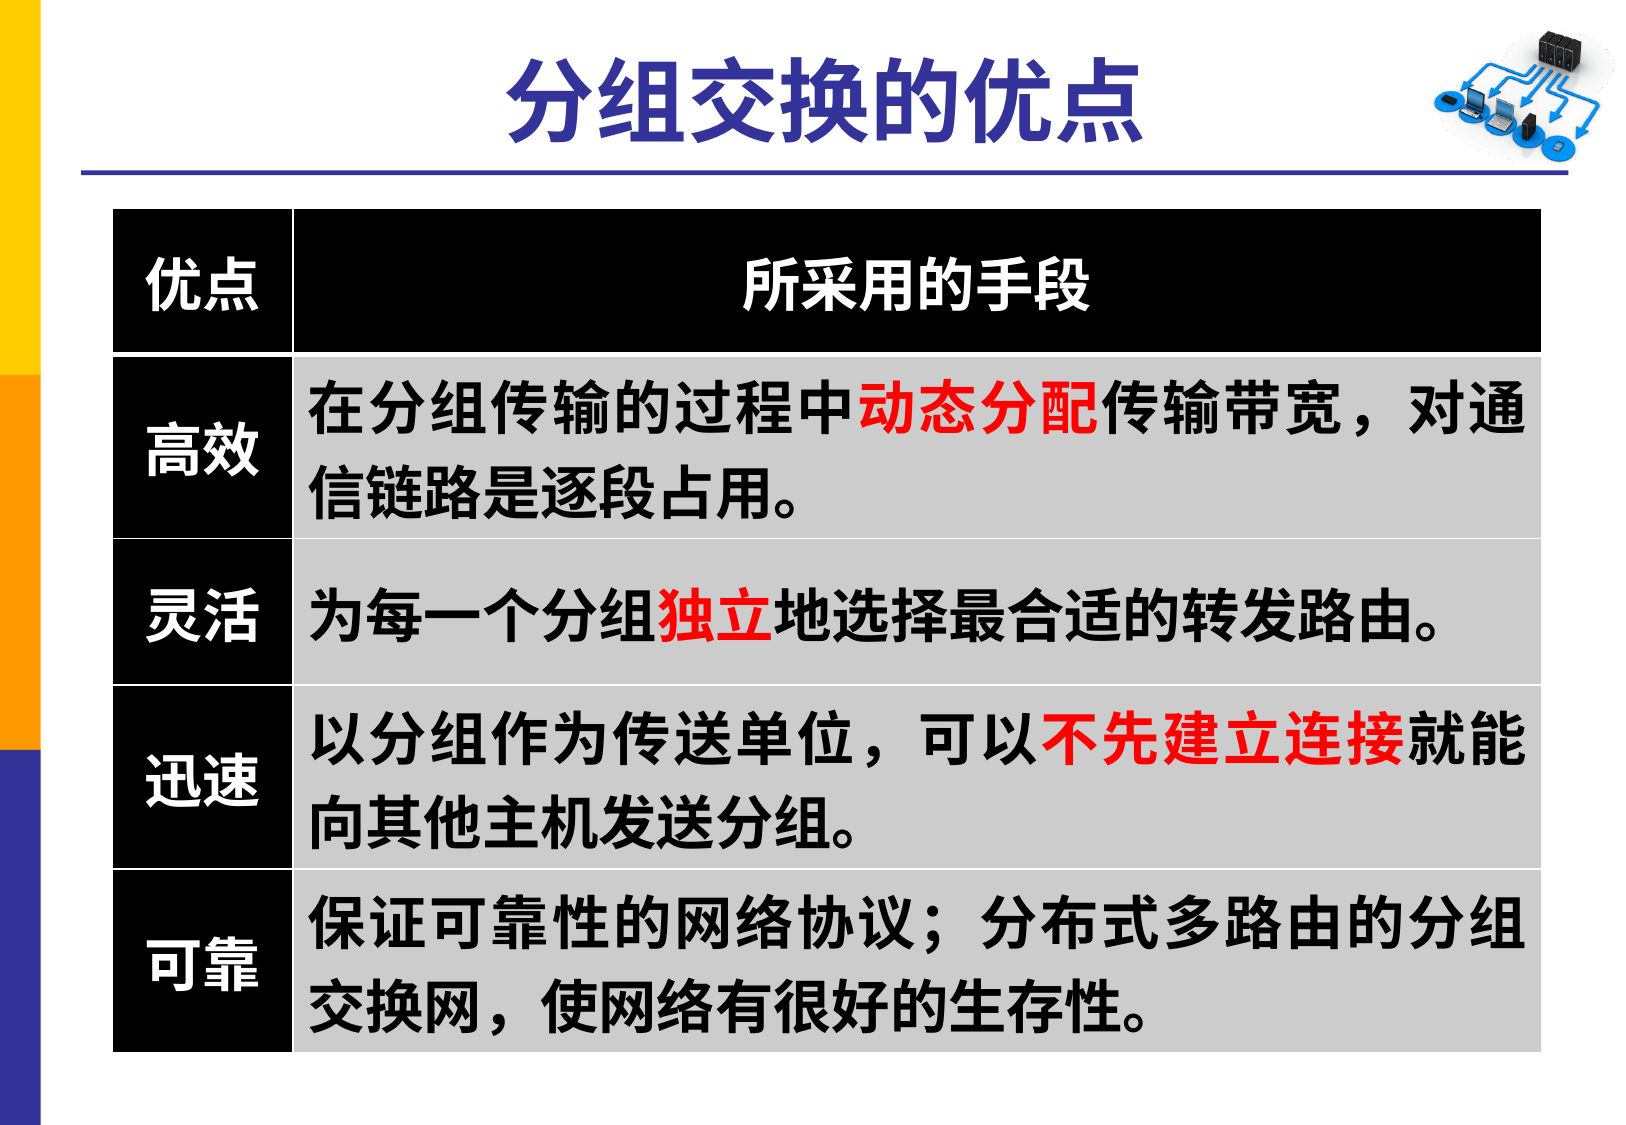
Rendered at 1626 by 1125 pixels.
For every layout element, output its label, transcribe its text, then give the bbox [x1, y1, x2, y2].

title 分组交换的优点 [81, 30, 1569, 161]
table_cell 可靠 [113, 870, 292, 1052]
picture [1431, 30, 1616, 165]
table_cell 为每一个分组独立地选择最合适的转发路由。 [294, 539, 1541, 684]
table_cell 灵活 [113, 539, 292, 684]
table_header 所采用的手段 [294, 209, 1541, 352]
table_cell 保证可靠性的网络协议；分布式多路由的分组交换网，使网络有很好的生存性。 [294, 870, 1541, 1052]
table_cell 迅速 [113, 686, 292, 868]
table_cell 高效 [113, 357, 292, 538]
table_cell 以分组作为传送单位，可以不先建立连接就能向其他主机发送分组。 [294, 686, 1541, 868]
table_header 优点 [113, 209, 292, 352]
table_cell 在分组传输的过程中动态分配传输带宽，对通信链路是逐段占用。 [294, 357, 1541, 538]
